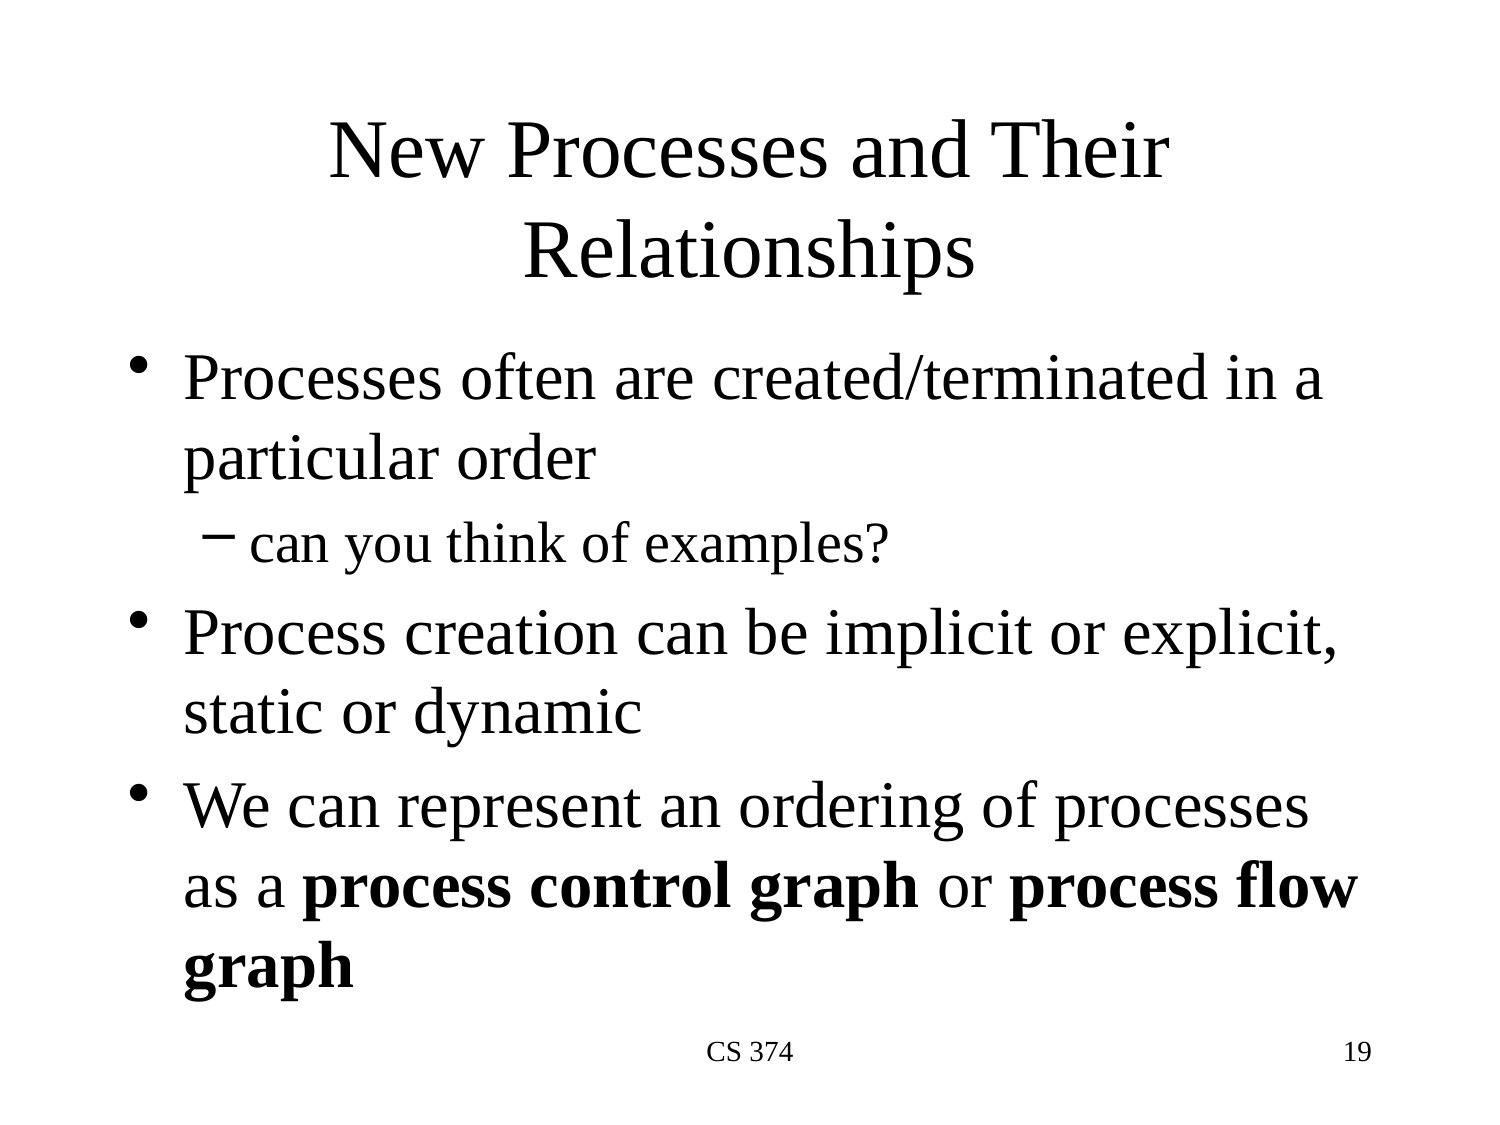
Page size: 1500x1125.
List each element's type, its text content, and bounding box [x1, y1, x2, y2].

list Processes often are created/terminated in a particular order can you think of examples? Process creation can be implicit or explicit, static or dynamic We can represent an ordering of processes as a process control graph or process flow graph [112, 324, 1388, 1000]
title New Processes and Their Relationships [112, 99, 1388, 288]
footer CS 374 [512, 1024, 988, 1101]
slide_number 19 [1074, 1024, 1388, 1101]
